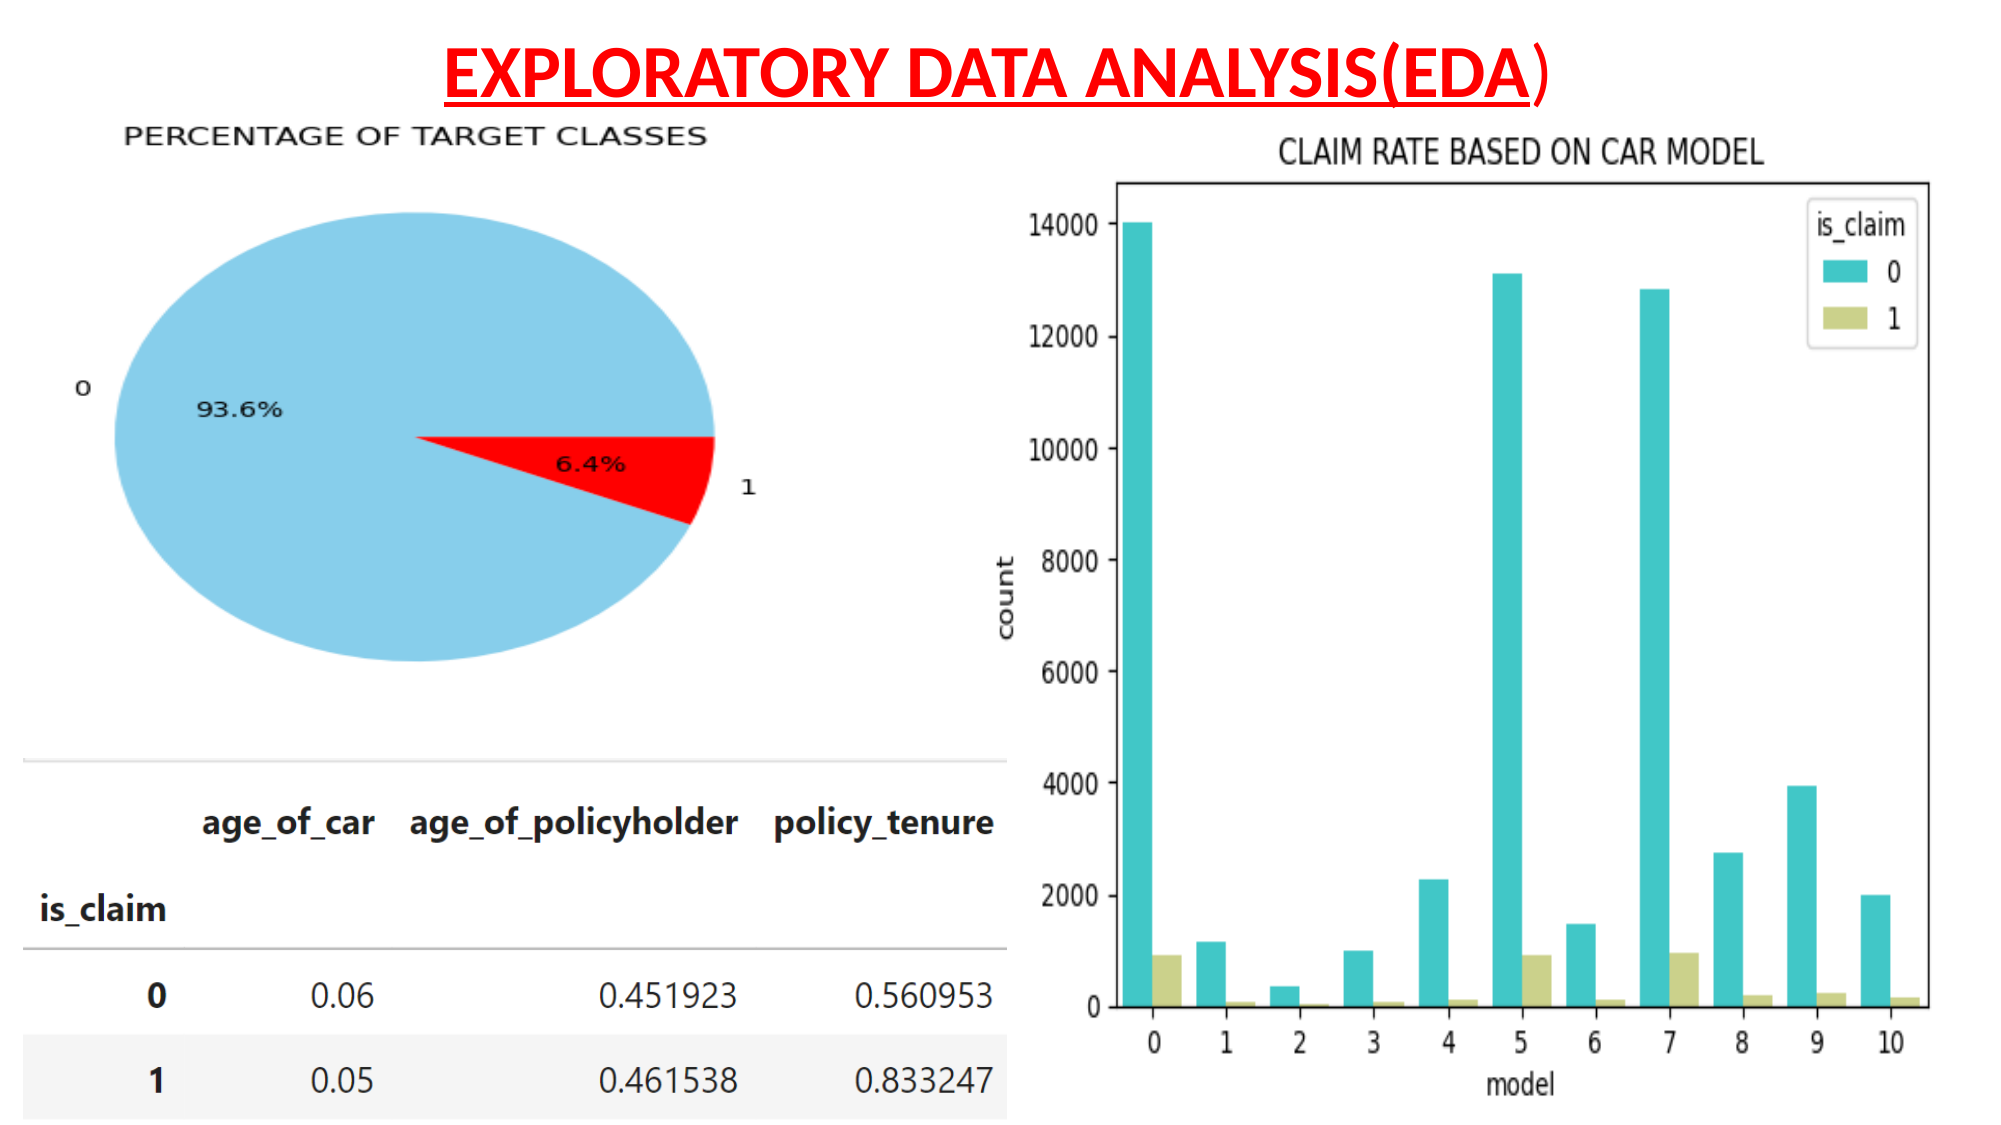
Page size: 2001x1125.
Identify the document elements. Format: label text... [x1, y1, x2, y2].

title EXPLORATORY DATA ANALYSIS(EDA) [128, 0, 1804, 120]
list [20, 112, 810, 734]
picture [22, 116, 1944, 1125]
